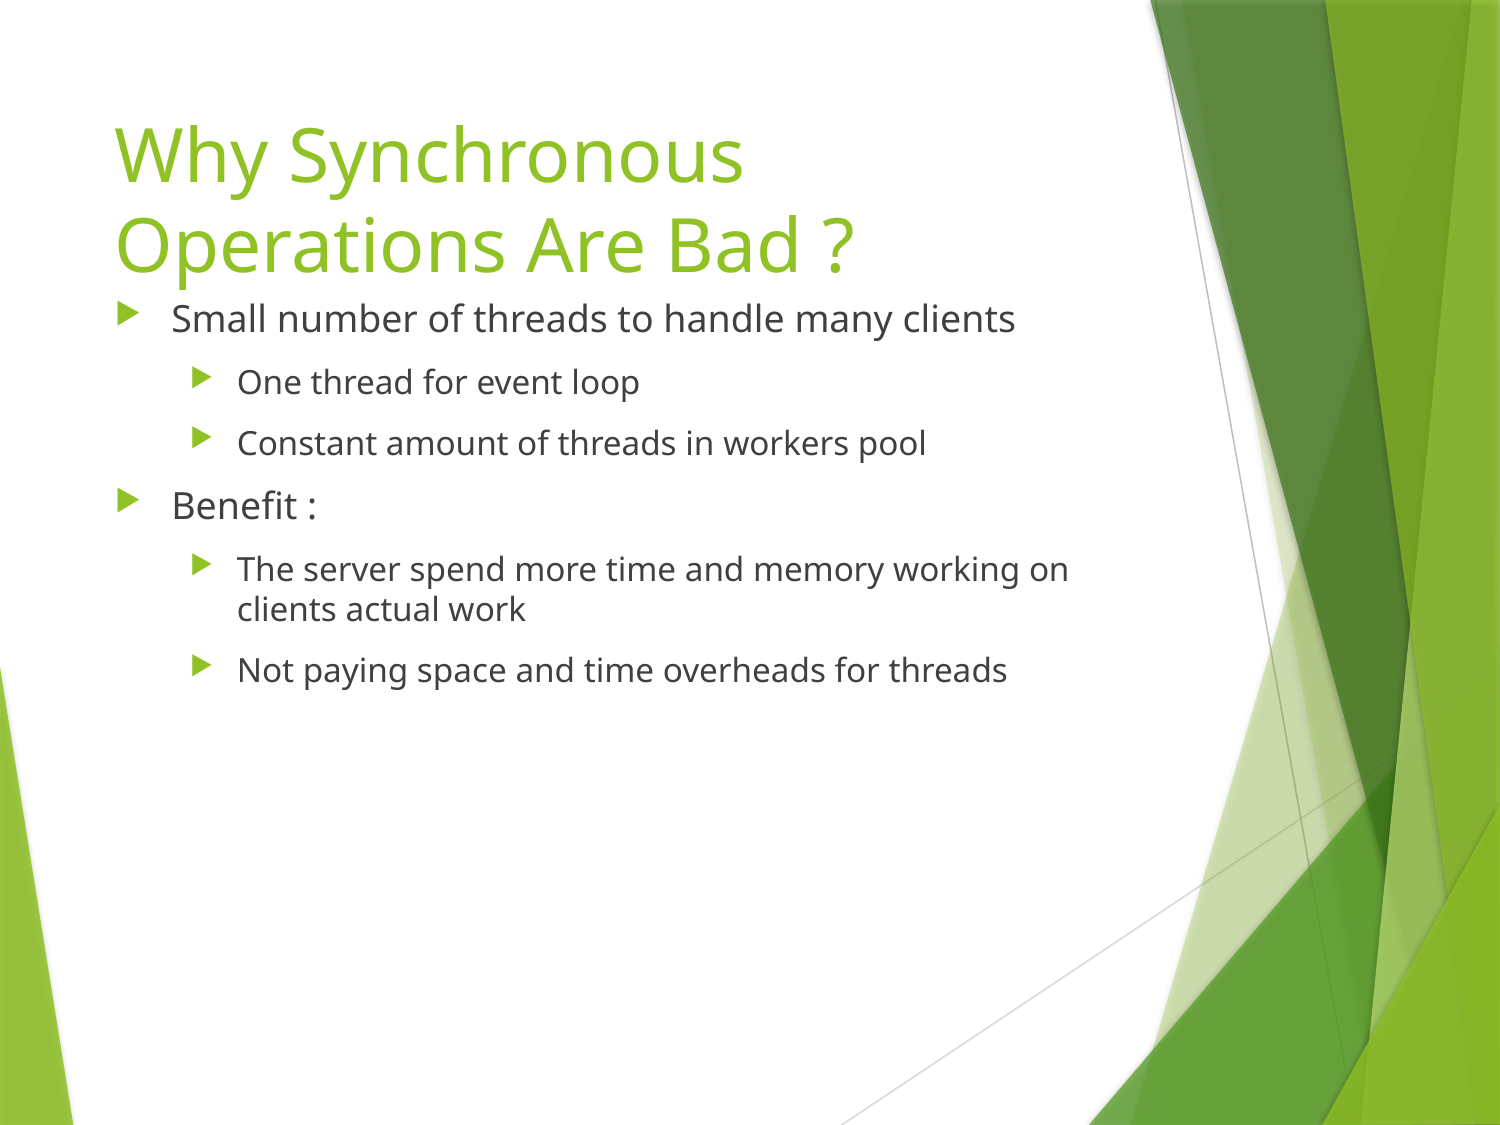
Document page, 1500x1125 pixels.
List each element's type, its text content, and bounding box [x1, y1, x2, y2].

title Why Synchronous Operations Are Bad ? [99, 99, 1142, 287]
list Small number of threads to handle many clients One thread for event loop Constant amount of threads in workers pool Benefit : The server spend more time and memory working on clients actual work Not paying space and time overheads for threads [99, 287, 1142, 925]
